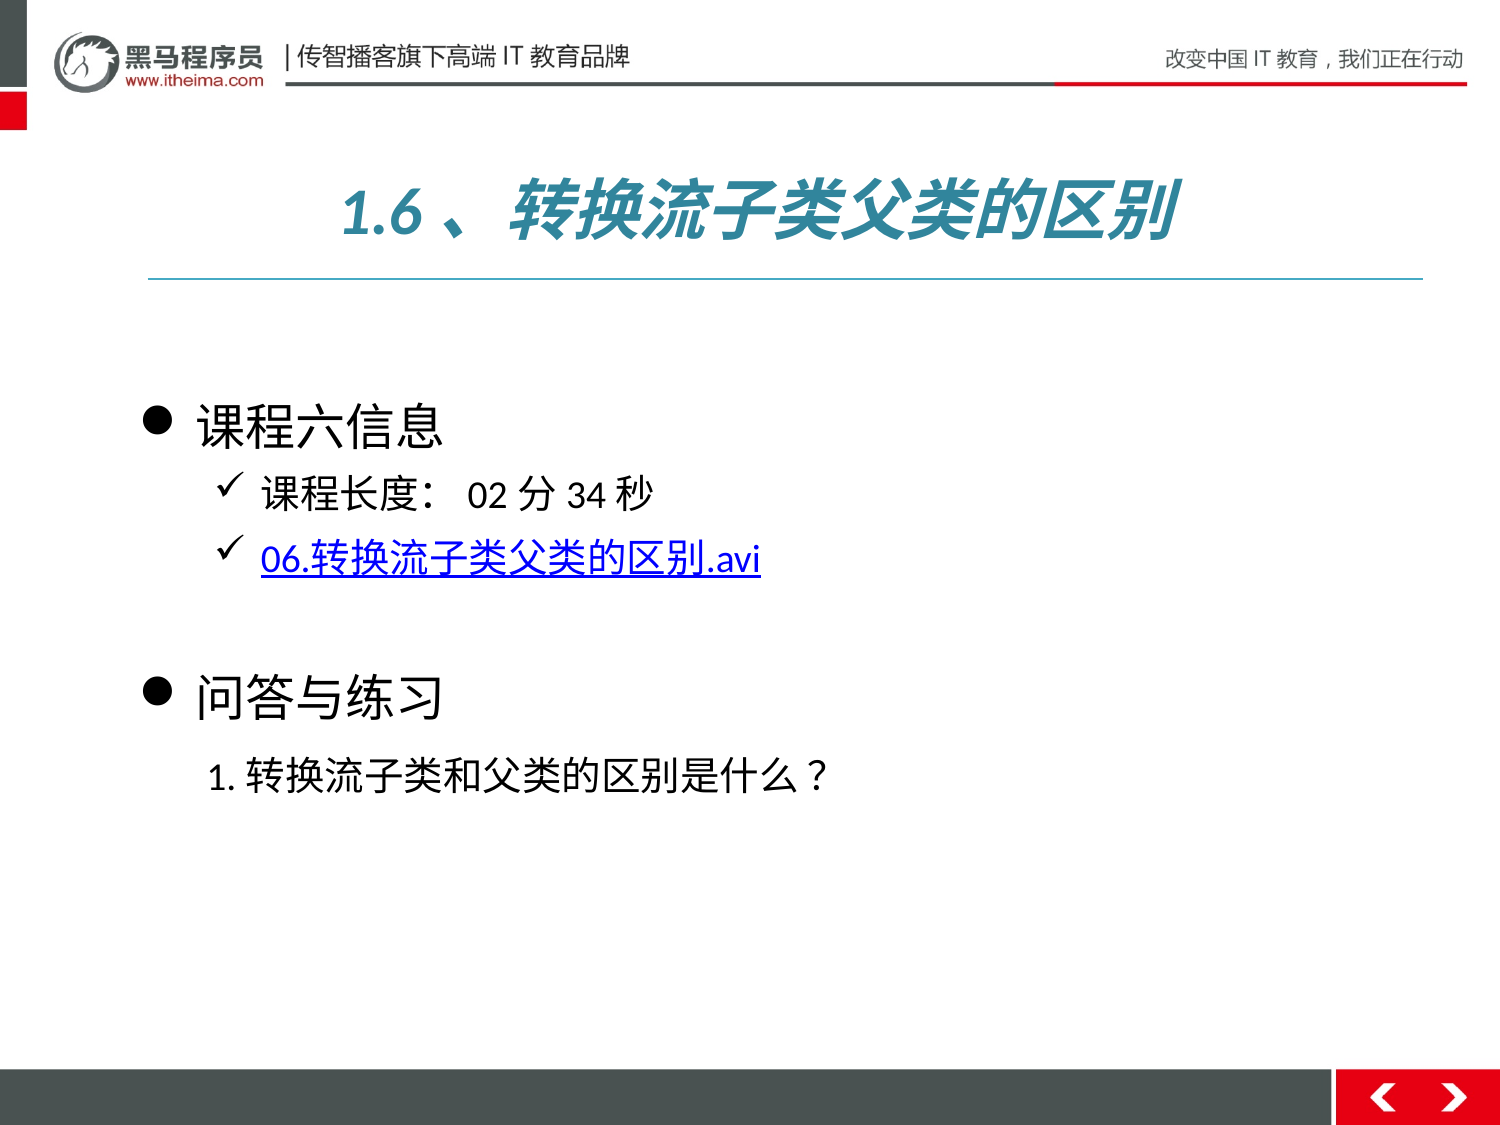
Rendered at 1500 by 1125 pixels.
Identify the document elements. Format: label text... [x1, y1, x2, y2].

picture [0, 0, 1500, 1125]
text_box 课程六信息 课程长度：02分34秒 06.转换流子类父类的区别.avi 问答与练习 1.转换流子类和父类的区别是什么 ？ [123, 315, 1387, 1024]
title 1.6、转换流子类父类的区别 [123, 160, 1387, 315]
